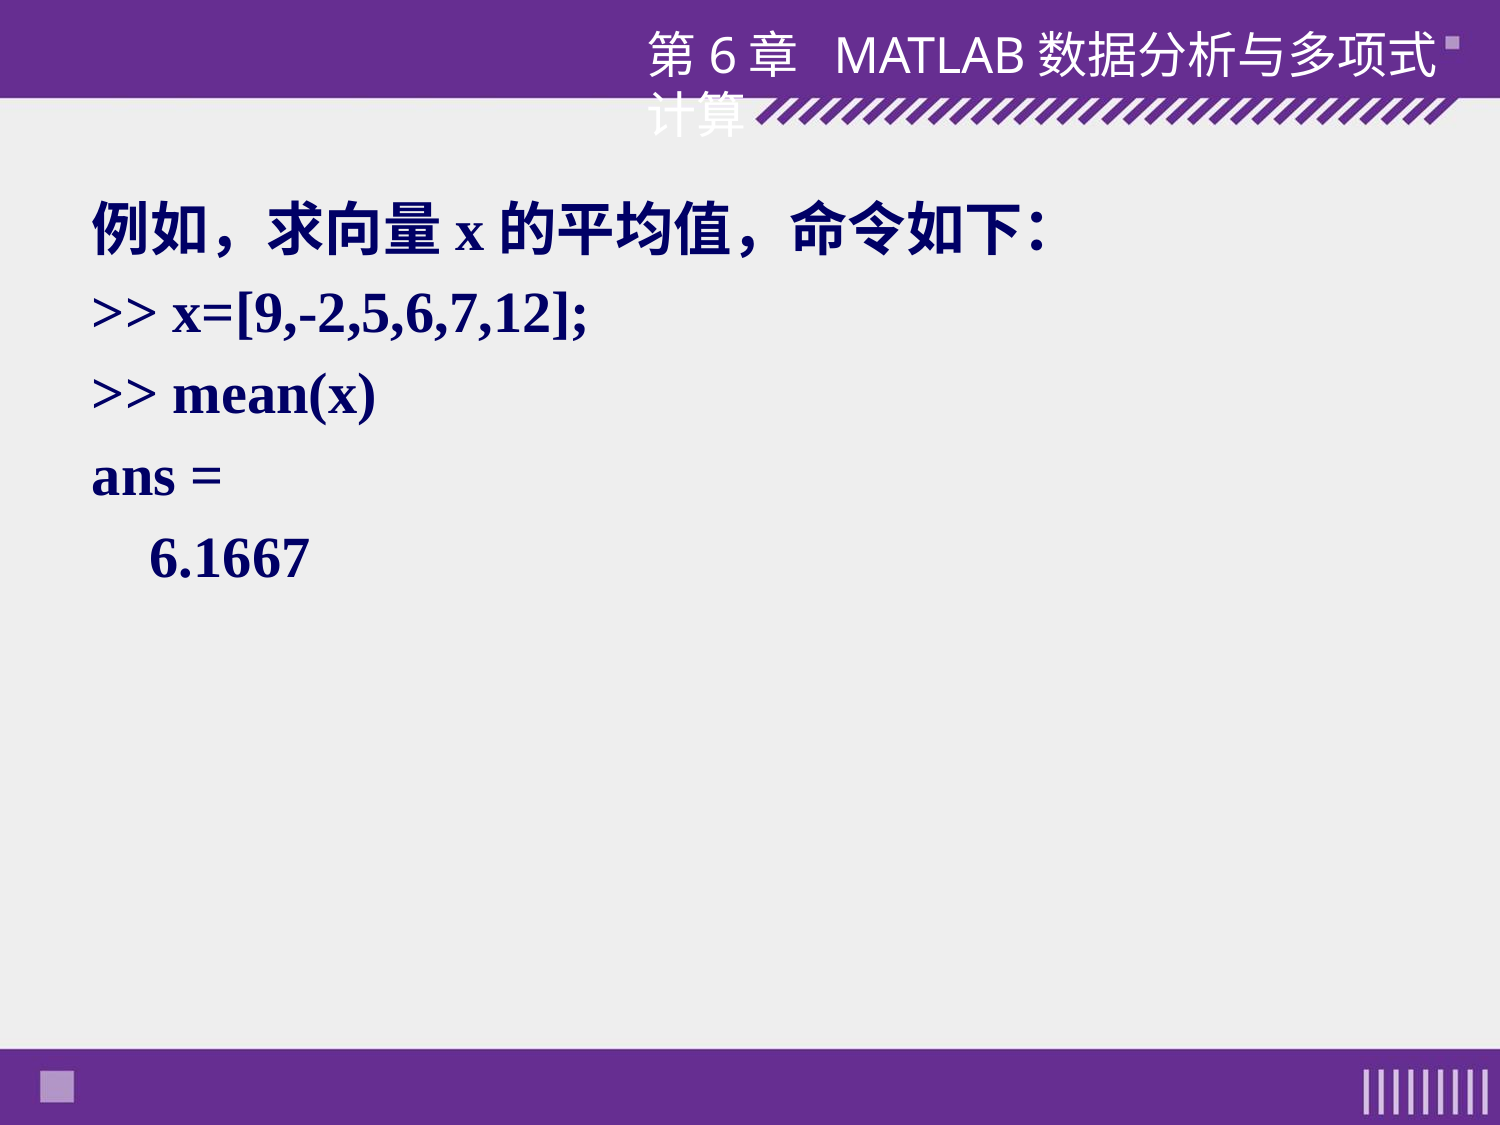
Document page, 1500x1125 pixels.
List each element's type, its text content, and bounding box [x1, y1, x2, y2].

picture [0, 0, 1500, 1125]
list 例如，求向量x的平均值，命令如下： >> x=[9,-2,5,6,7,12]; >> mean(x) ans = 6.1667 [76, 184, 1427, 927]
text_box 第6章 MATLAB数据分析与多项式计算 [631, 16, 1500, 152]
